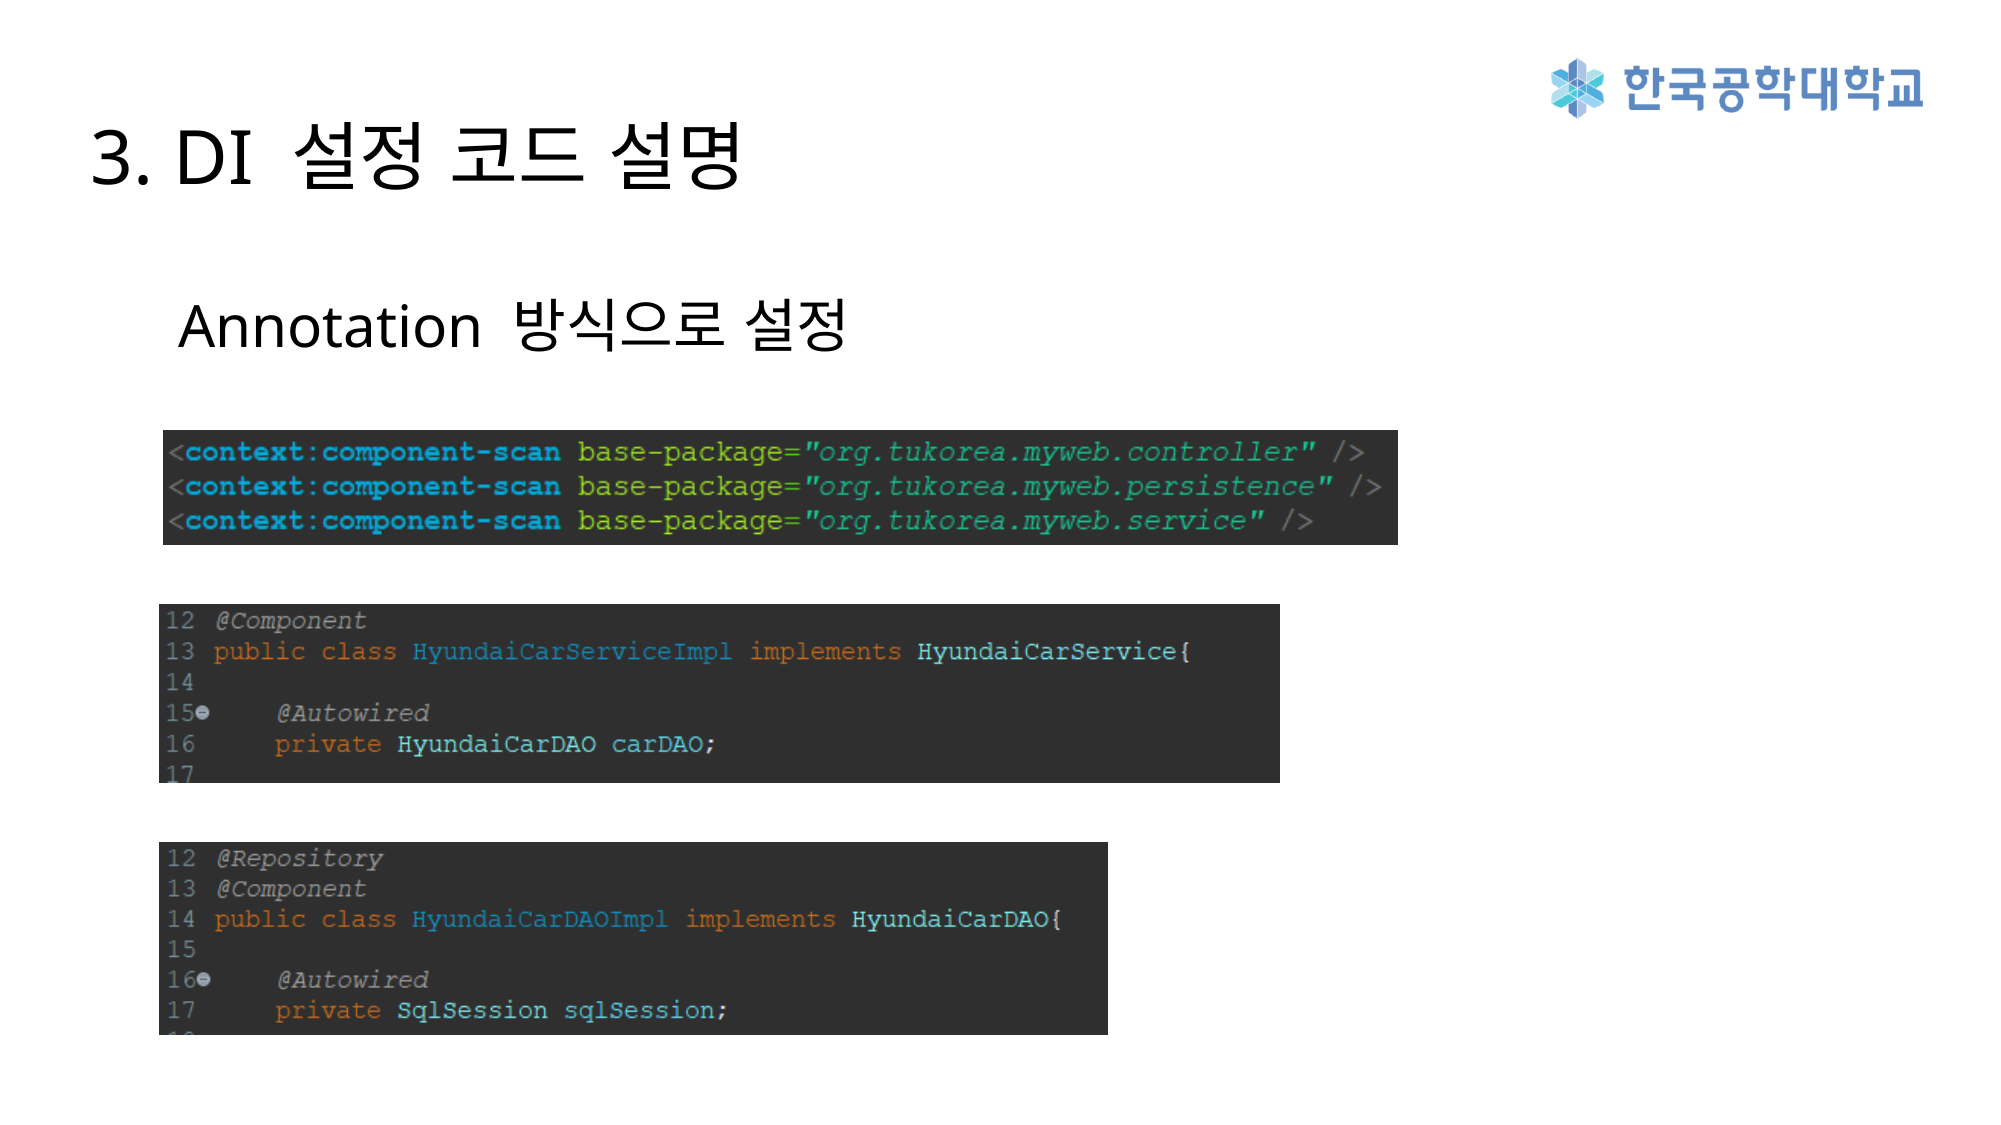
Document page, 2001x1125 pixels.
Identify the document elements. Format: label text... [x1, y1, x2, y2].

picture [1518, 32, 1977, 147]
picture [163, 430, 1398, 545]
picture [159, 604, 1280, 783]
text_box Annotation 방식으로 설정 [163, 282, 905, 367]
picture [159, 842, 1108, 1035]
text_box 3. DI 설정 코드 설명 [76, 102, 1076, 207]
